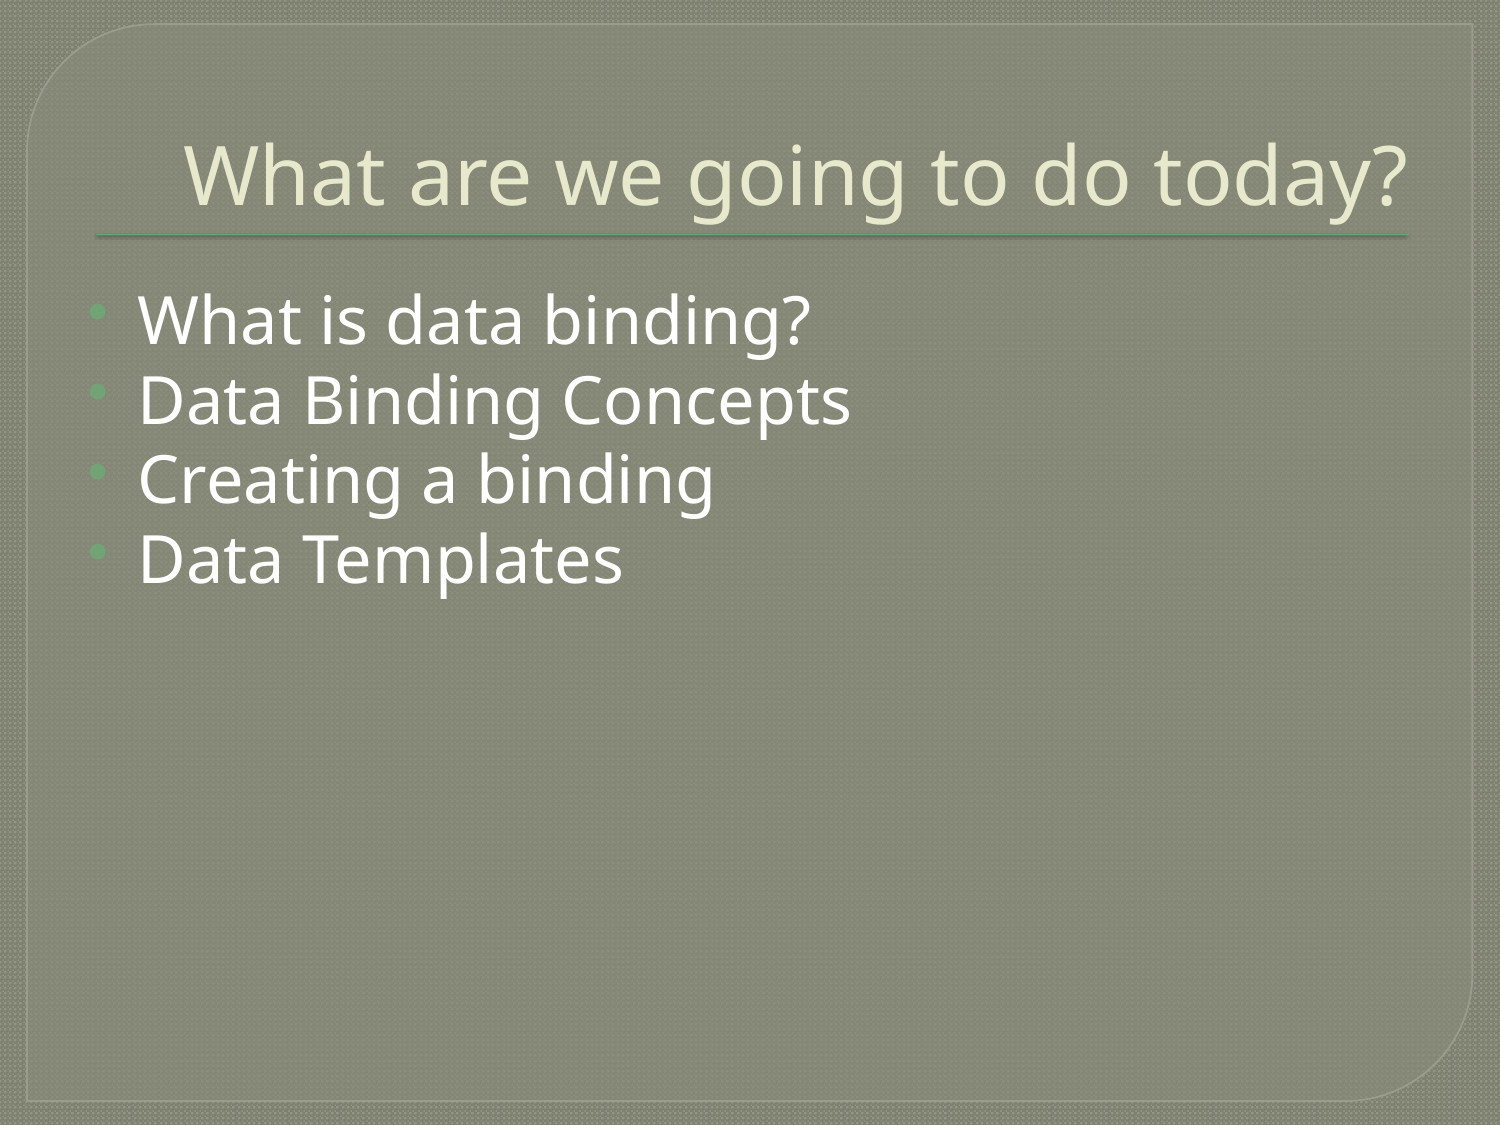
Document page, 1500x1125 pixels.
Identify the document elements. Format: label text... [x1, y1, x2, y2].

title What are we going to do today? [75, 41, 1425, 230]
list What is data binding? Data Binding Concepts Creating a binding Data Templates [75, 270, 1425, 1013]
